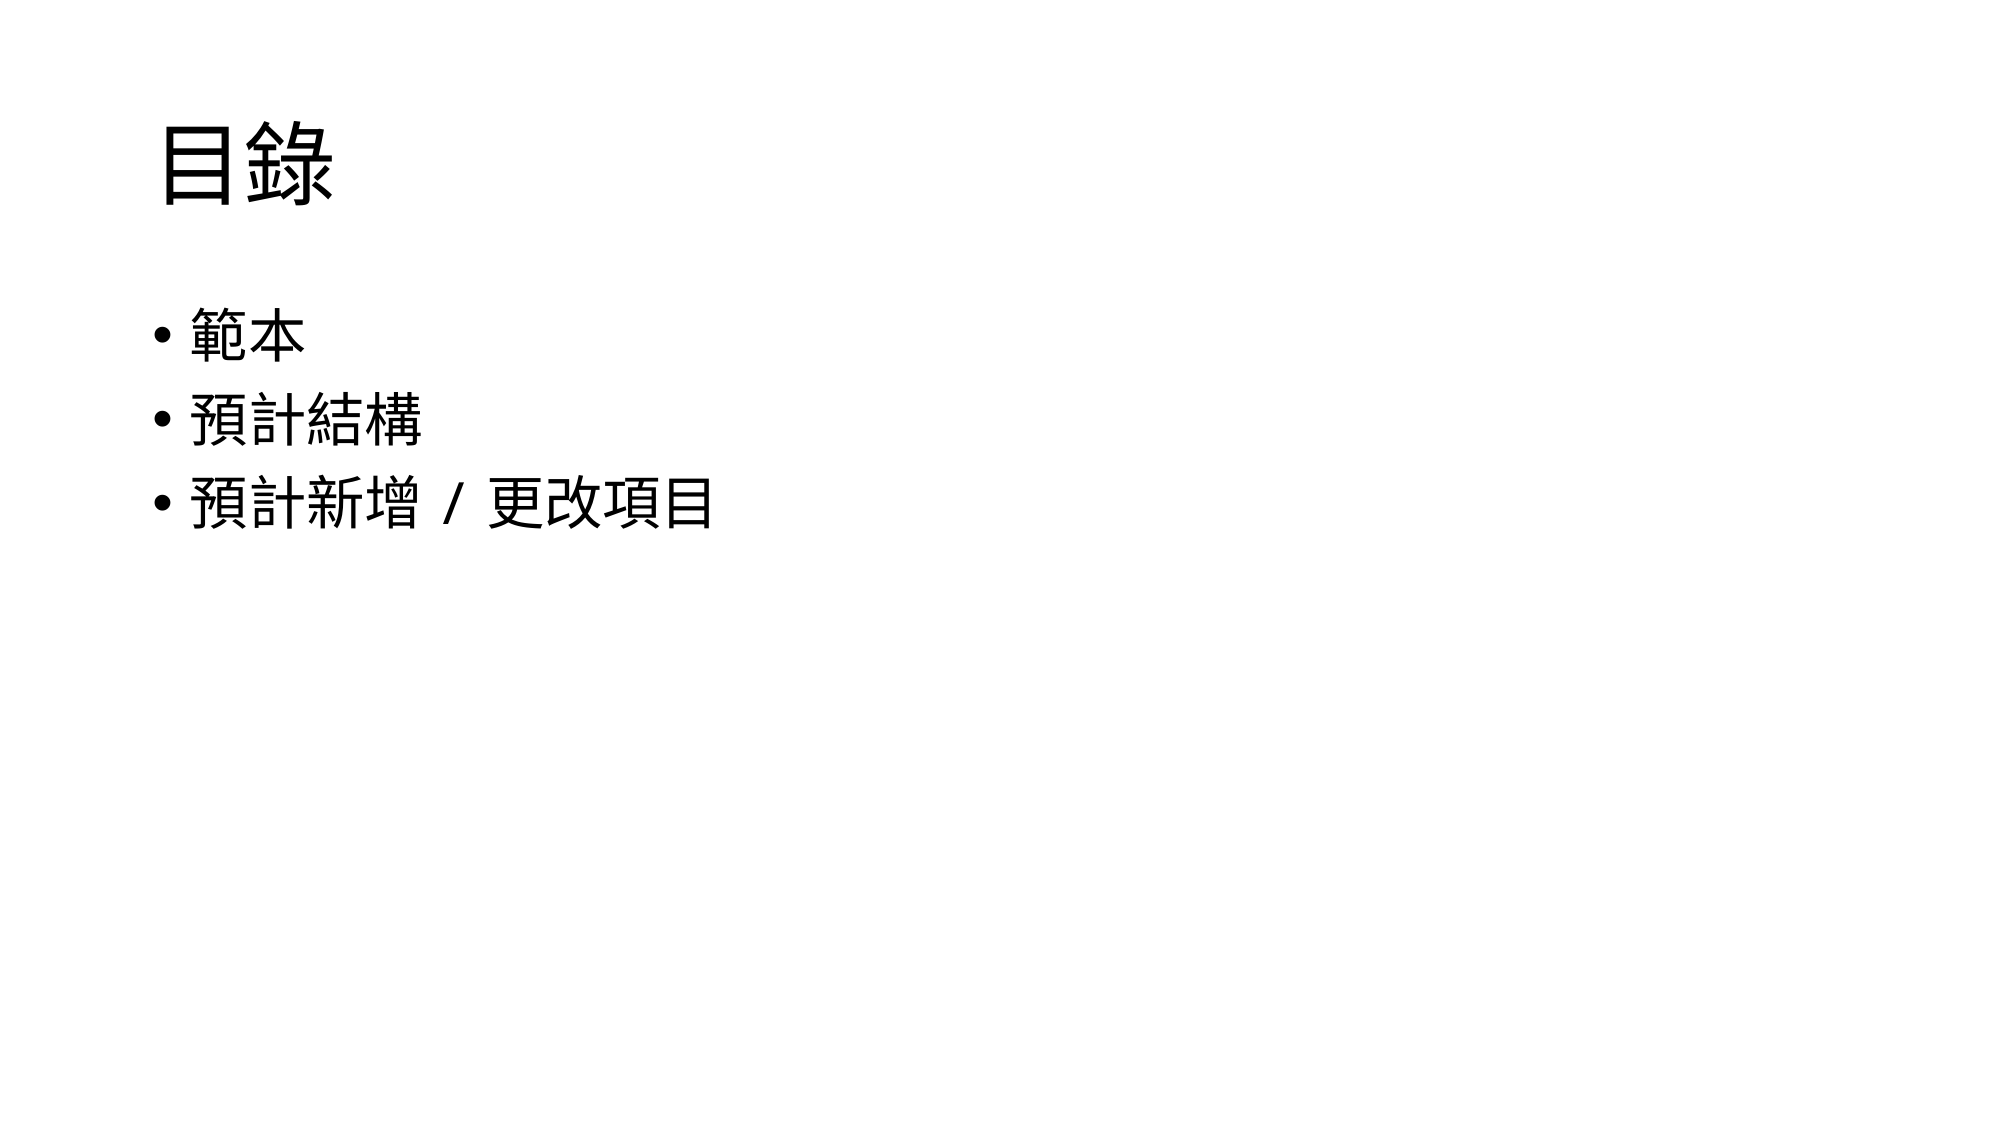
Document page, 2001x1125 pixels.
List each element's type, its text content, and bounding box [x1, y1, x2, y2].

title 目錄 [137, 59, 1863, 278]
list 範本 預計結構 預計新增/更改項目 [137, 299, 1863, 1014]
